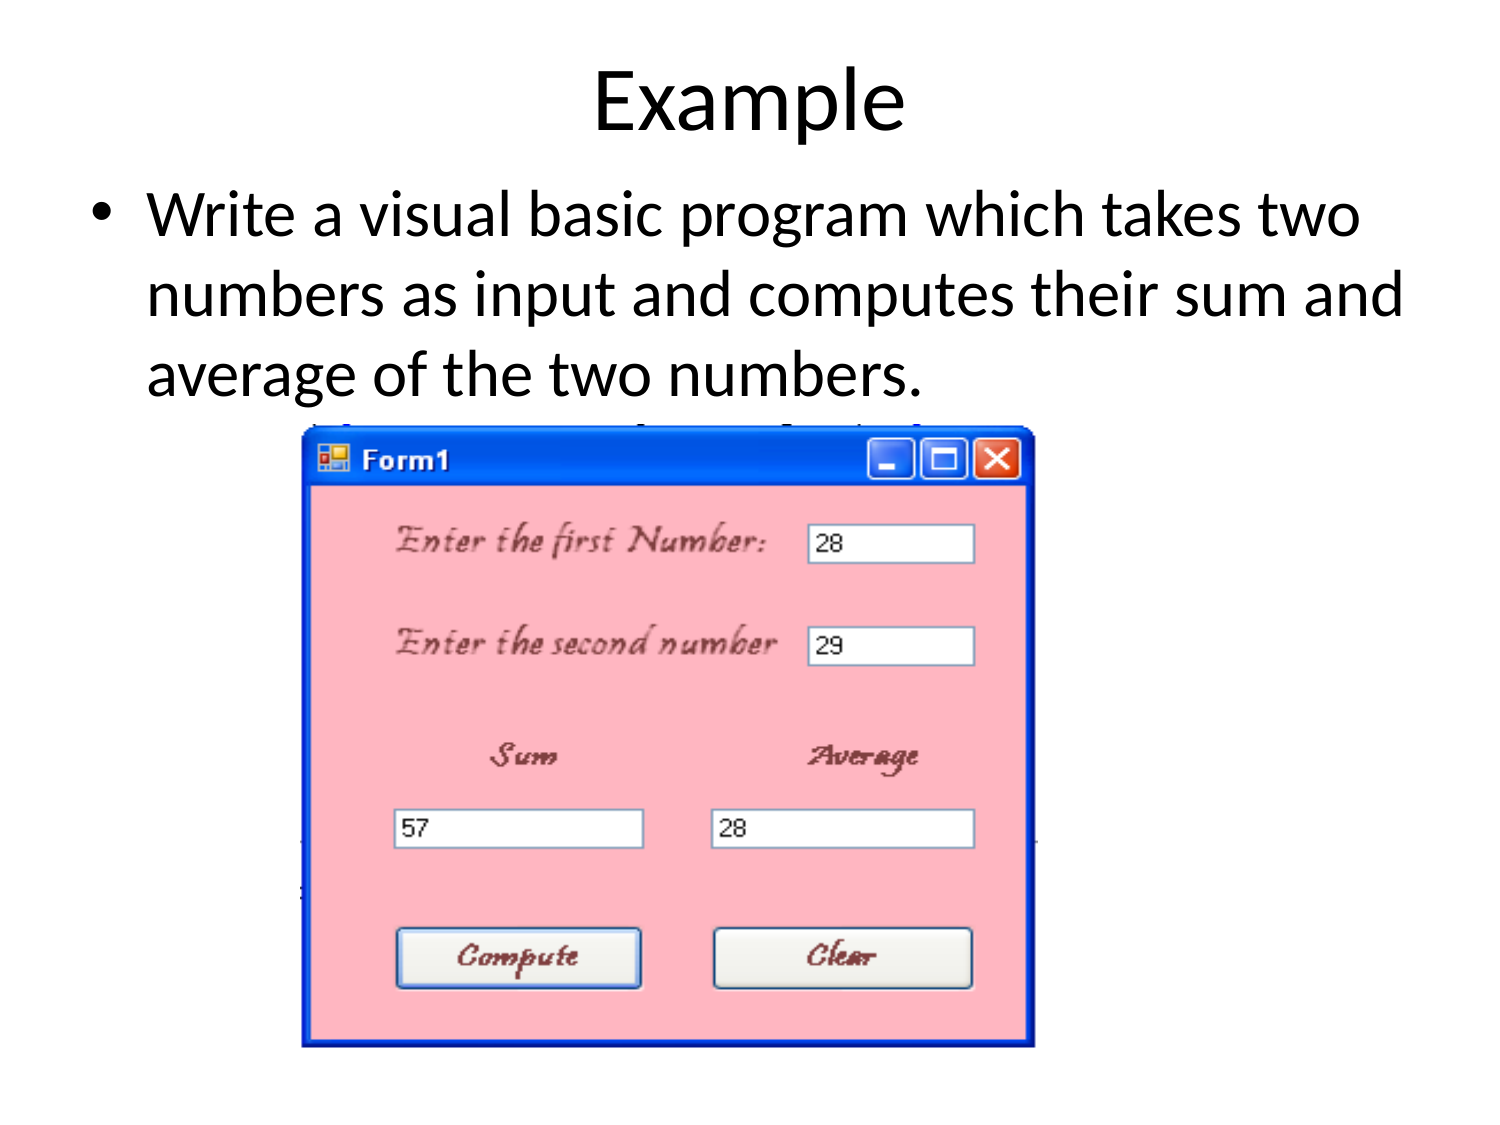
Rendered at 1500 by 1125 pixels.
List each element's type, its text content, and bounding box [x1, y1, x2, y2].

picture [299, 424, 1038, 1051]
list Write a visual basic program which takes two numbers as input and computes their sum and average of the two numbers. [74, 162, 1426, 1006]
title Example [74, 24, 1426, 162]
